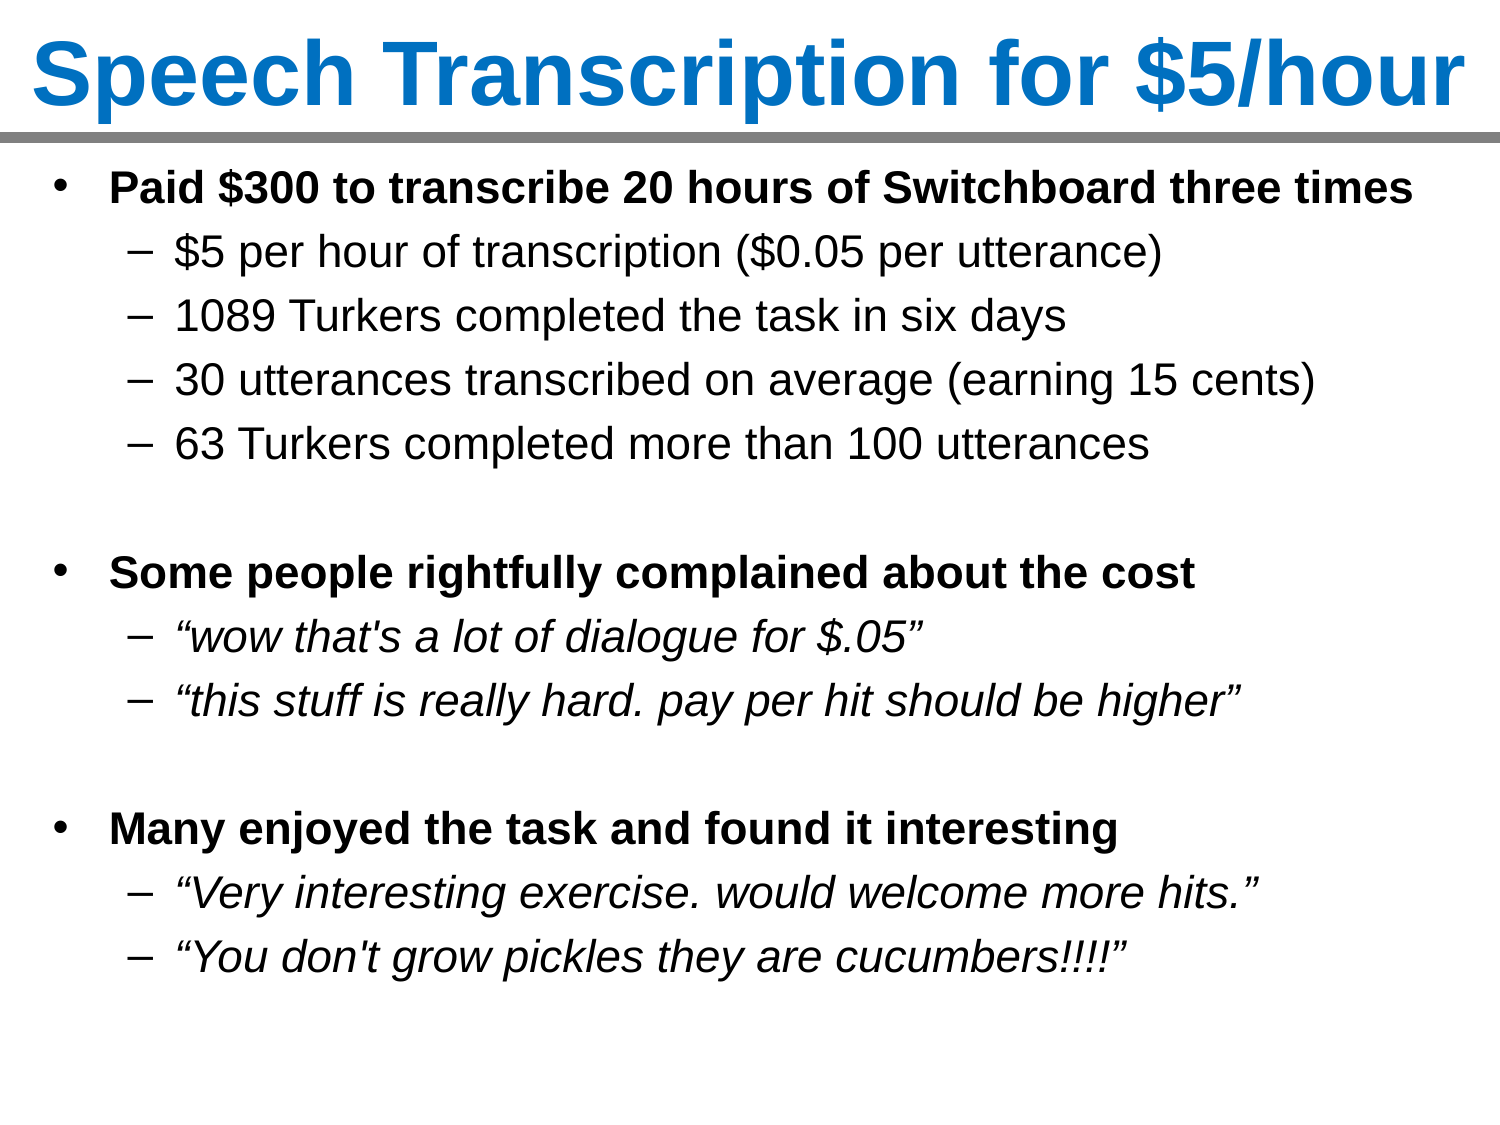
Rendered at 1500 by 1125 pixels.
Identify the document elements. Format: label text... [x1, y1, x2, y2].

list Paid $300 to transcribe 20 hours of Switchboard three times $5 per hour of transcription ($0.05 per utterance) 1089 Turkers completed the task in six days 30 utterances transcribed on average (earning 15 cents) 63 Turkers completed more than 100 utterances Some people rightfully complained about the cost “wow that's a lot of dialogue for $.05” “this stuff is really hard. pay per hit should be higher” Many enjoyed the task and found it interesting “Very interesting exercise. would welcome more hits.” “You don't grow pickles they are cucumbers!!!!” [37, 149, 1463, 1026]
title Speech Transcription for $5/hour [0, 0, 1500, 138]
